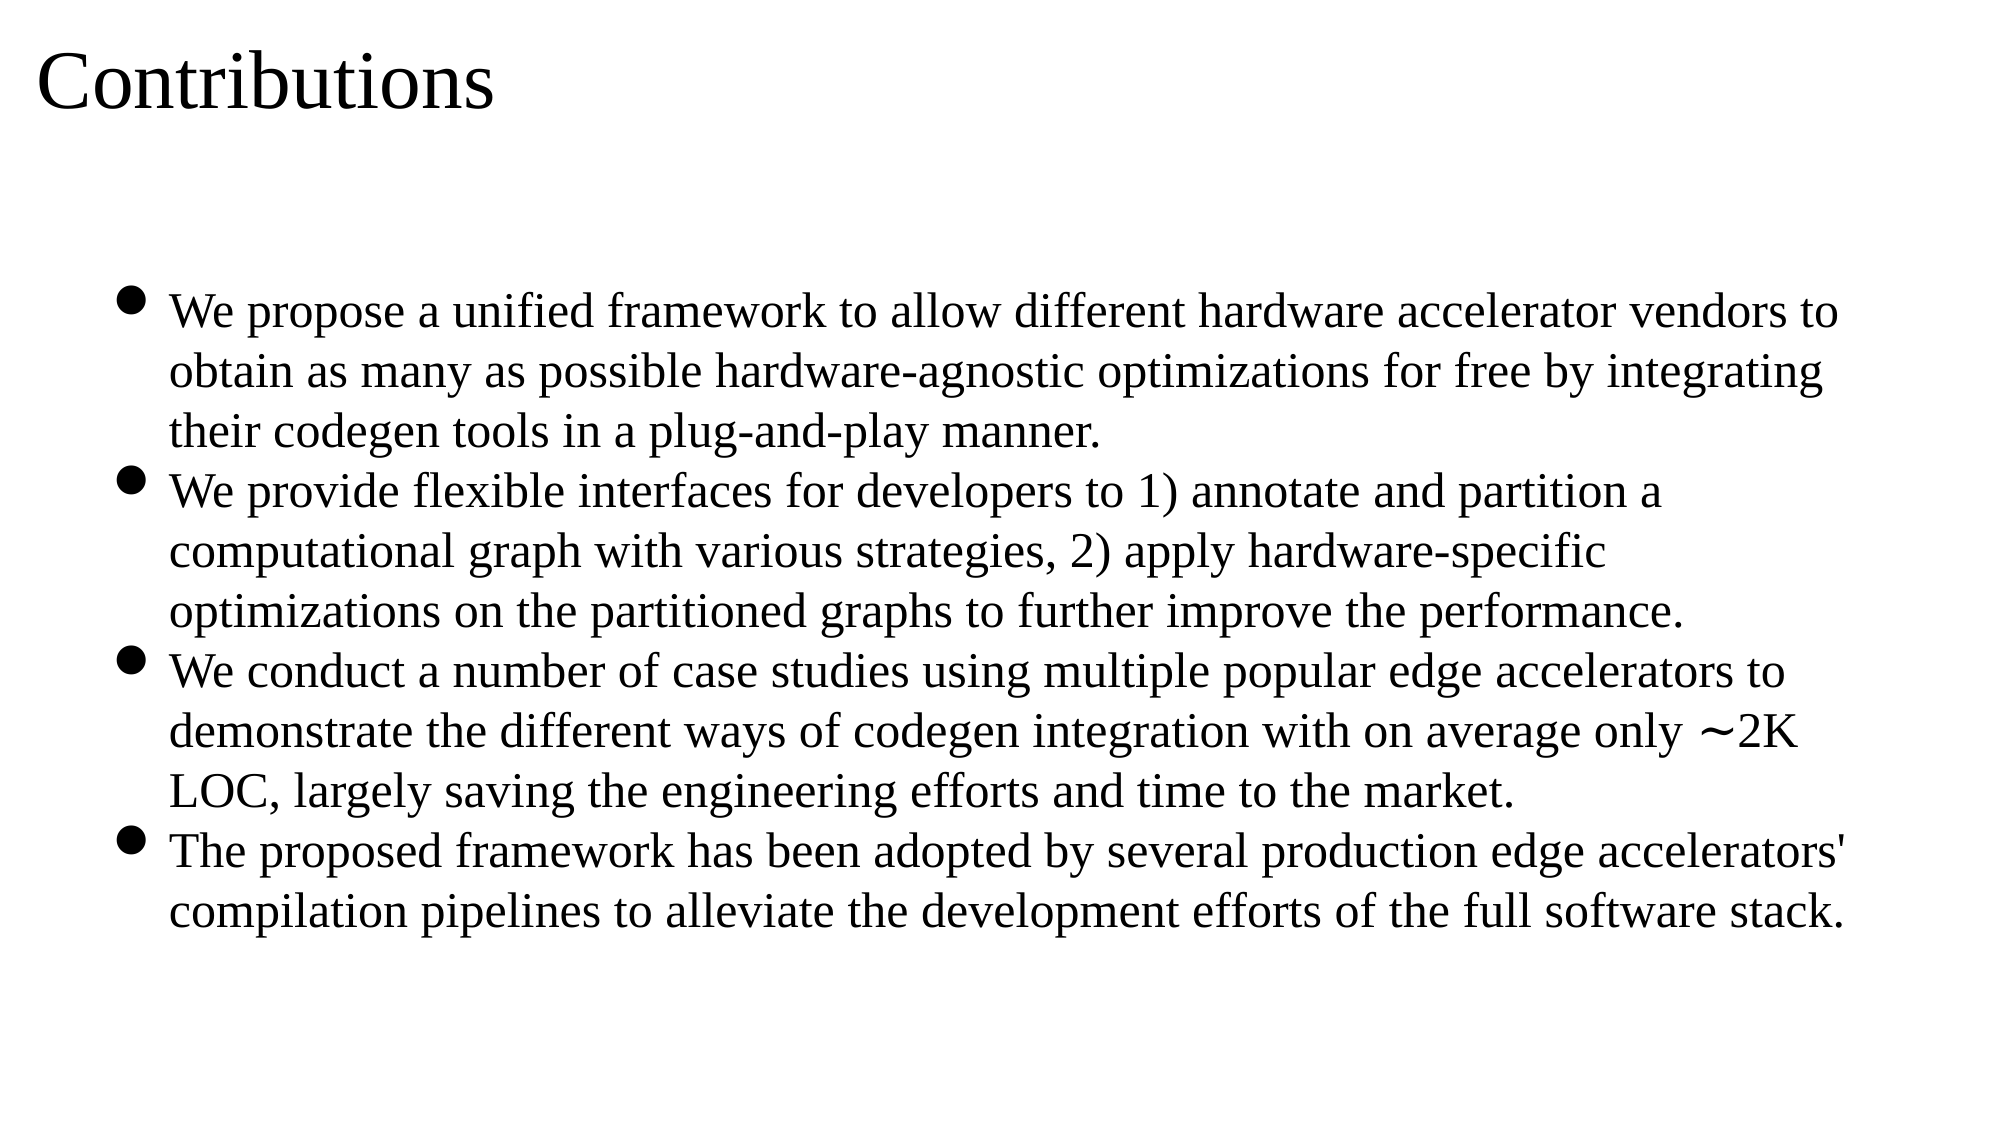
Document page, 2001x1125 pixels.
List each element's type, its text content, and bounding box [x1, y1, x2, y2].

text_box We propose a unified framework to allow different hardware accelerator vendors to obtain as many as possible hardware-agnostic optimizations for free by integrating their codegen tools in a plug-and-play manner. We provide flexible interfaces for developers to 1) annotate and partition a computational graph with various strategies, 2) apply hardware-specific optimizations on the partitioned graphs to further improve the performance. We conduct a number of case studies using multiple popular edge accelerators to demonstrate the different ways of codegen integration with on average only ∼2K LOC, largely saving the engineering efforts and time to the market. The proposed framework has been adopted by several production edge accelerators' compilation pipelines to alleviate the development efforts of the full software stack. [97, 269, 1902, 945]
text_box Contributions [22, 18, 536, 133]
